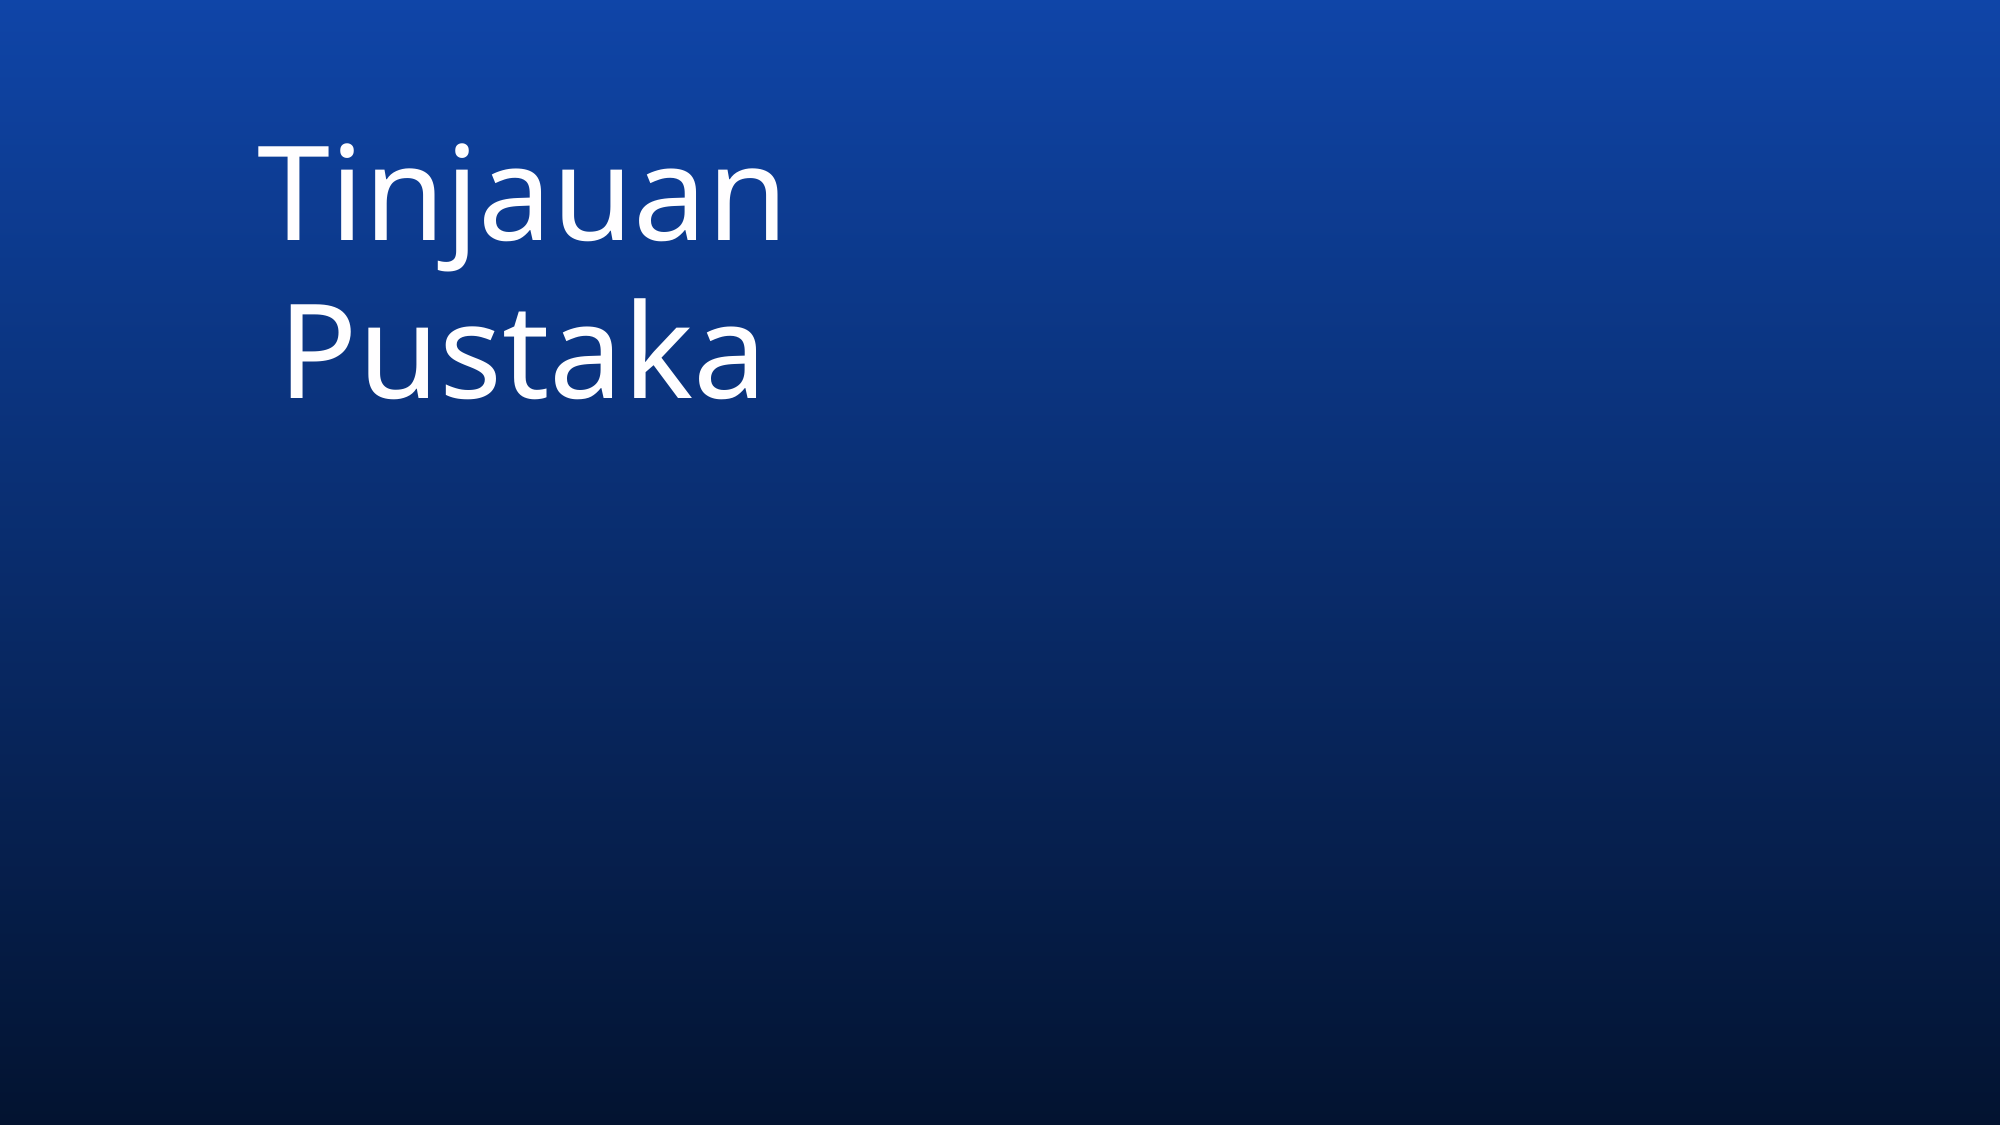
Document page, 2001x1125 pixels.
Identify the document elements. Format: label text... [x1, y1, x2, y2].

title Tinjauan Pustaka [46, 65, 1000, 469]
